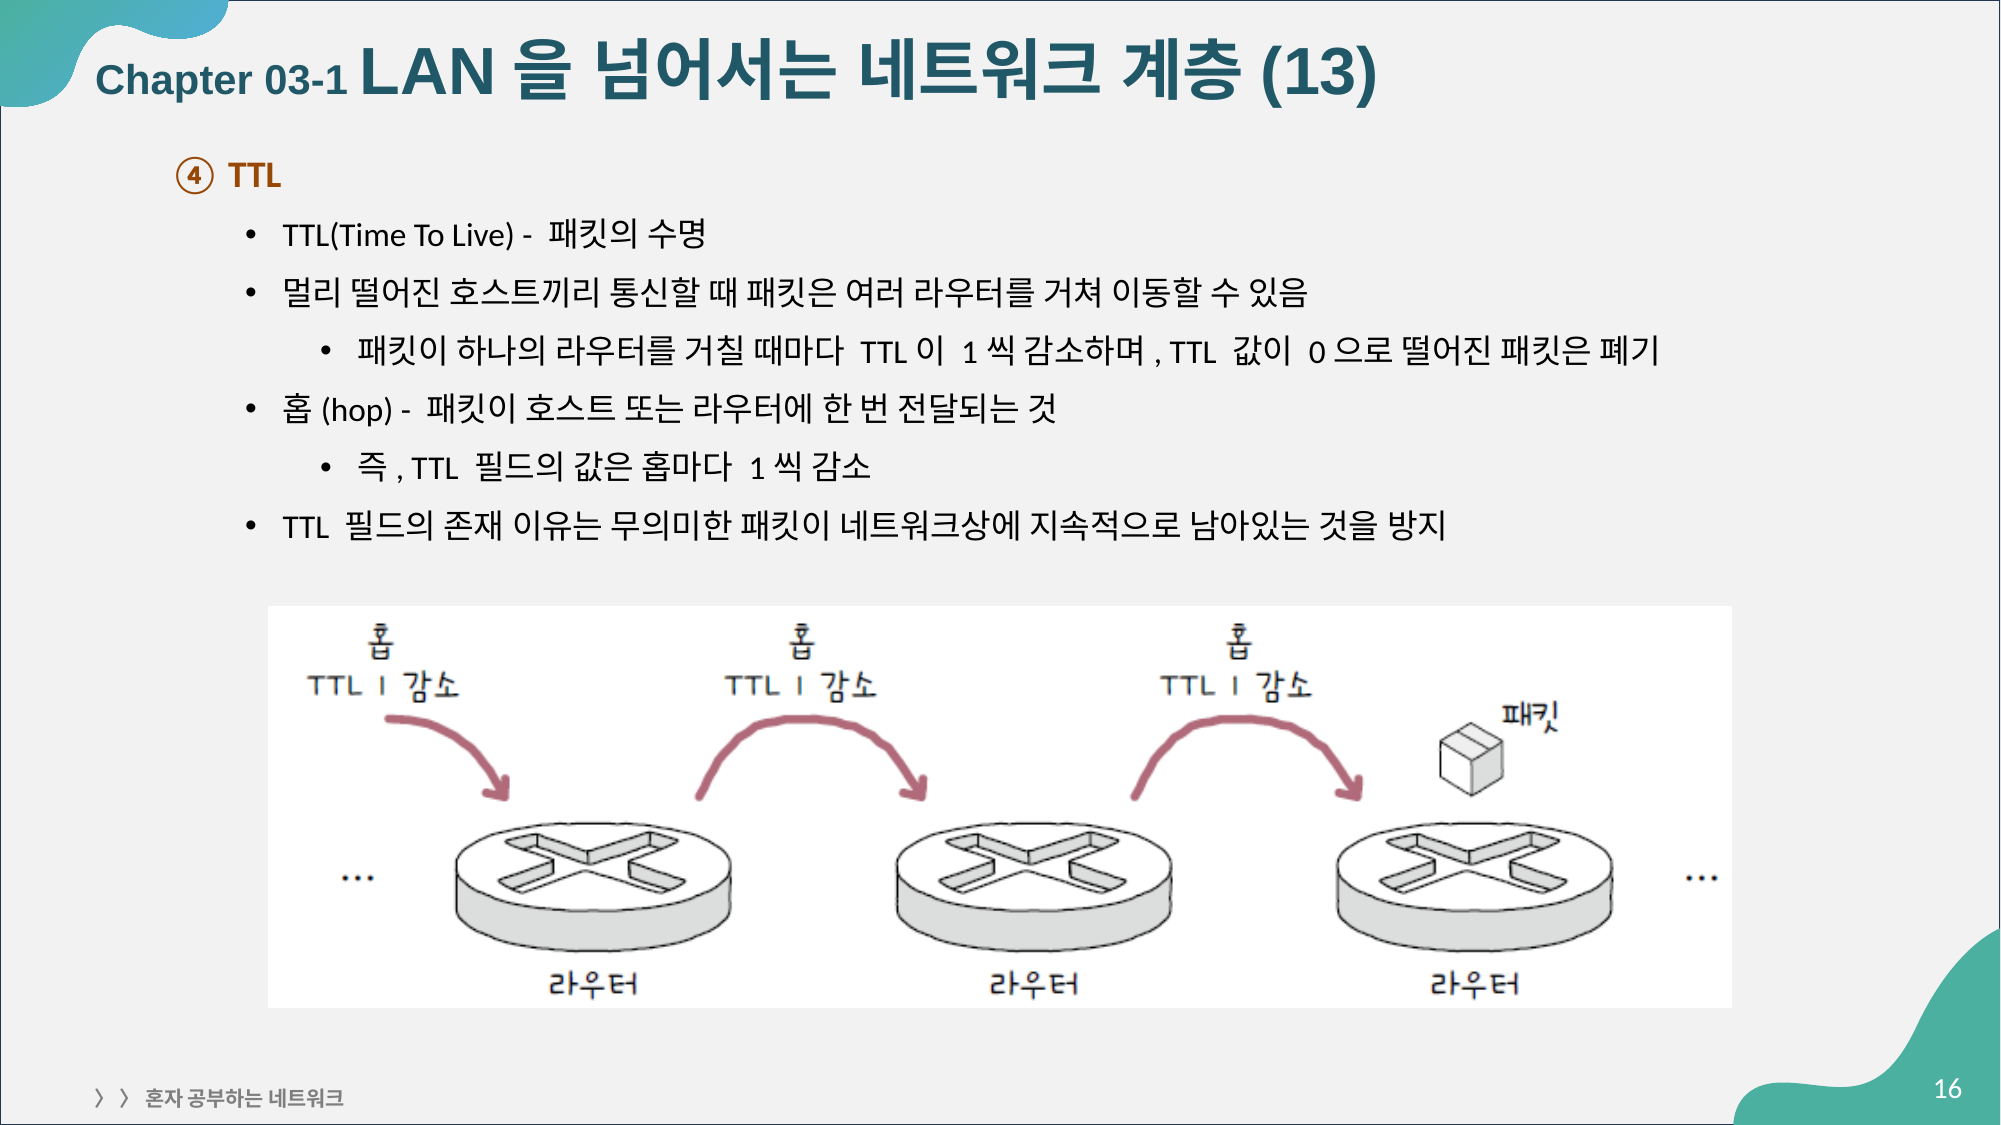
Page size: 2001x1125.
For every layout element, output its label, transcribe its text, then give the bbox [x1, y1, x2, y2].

list ④ TTL TTL(Time To Live) - 패킷의 수명 멀리 떨어진 호스트끼리 통신할 때 패킷은 여러 라우터를 거쳐 이동할 수 있음 패킷이 하나의 라우터를 거칠 때마다 TTL이 1씩 감소하며, TTL 값이 0으로 떨어진 패킷은 폐기 홉(hop) - 패킷이 호스트 또는 라우터에 한 번 전달되는 것 즉, TTL 필드의 값은 홉마다 1씩 감소 TTL 필드의 존재 이유는 무의미한 패킷이 네트워크상에 지속적으로 남아있는 것을 방지 [79, 133, 1931, 1079]
title Chapter 03-1 LAN을 넘어서는 네트워크 계층(13) [79, 17, 1931, 128]
footer 〉 〉 혼자 공부하는 네트워크 [79, 1078, 755, 1114]
slide_number ‹#› [1917, 1061, 1984, 1122]
picture [268, 605, 1732, 1008]
